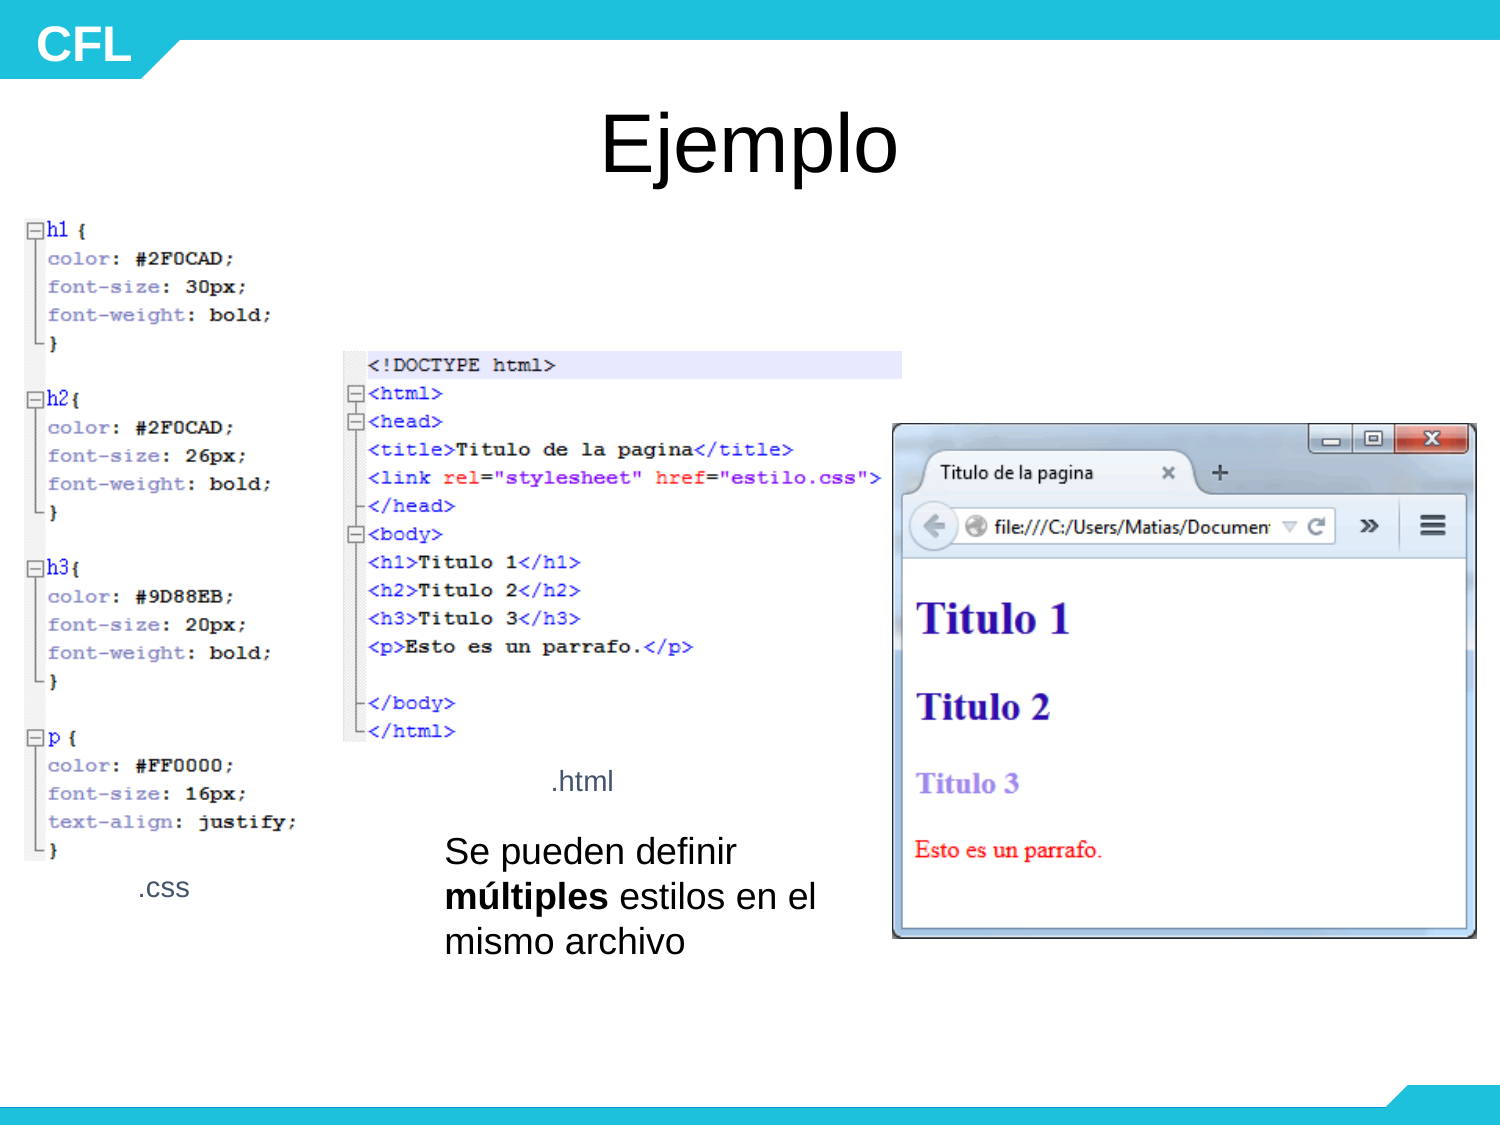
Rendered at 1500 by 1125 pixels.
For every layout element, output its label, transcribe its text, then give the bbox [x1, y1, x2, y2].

title Ejemplo [103, 45, 1397, 246]
text_box .html [535, 749, 735, 811]
picture [24, 217, 1477, 939]
text_box Se pueden definir múltiples estilos en el mismo archivo [429, 811, 893, 987]
text_box .css [122, 868, 322, 919]
